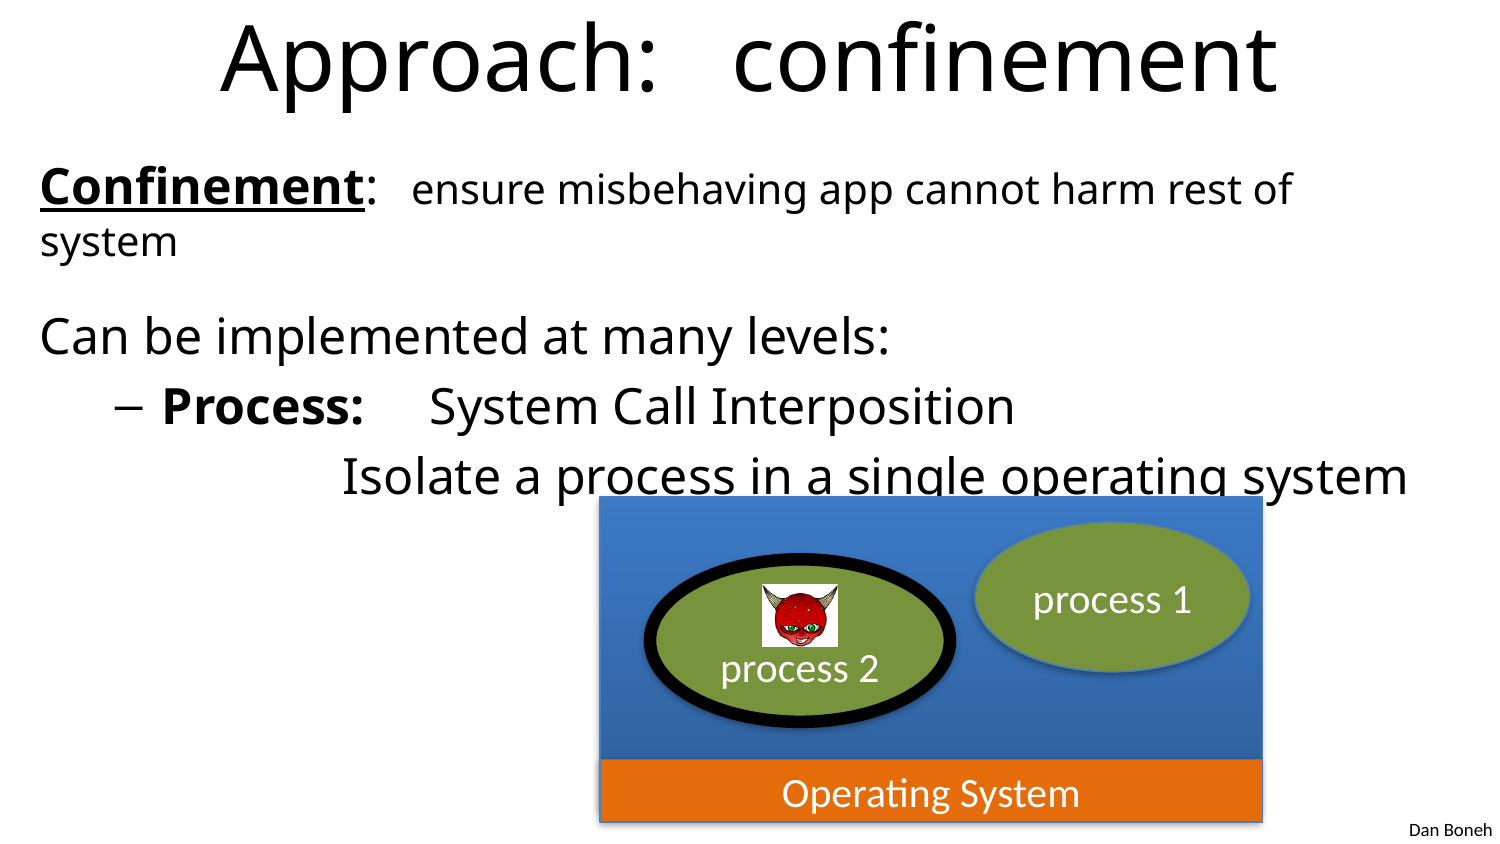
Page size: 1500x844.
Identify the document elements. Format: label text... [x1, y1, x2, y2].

picture [761, 584, 838, 647]
text_box [599, 496, 1263, 759]
text_box process 1 [974, 521, 1251, 673]
list Confinement: ensure misbehaving app cannot harm rest of system Can be implemented at many levels: Process: System Call Interposition Isolate a process in a single operating system [24, 146, 1450, 841]
text_box process 2 [649, 558, 951, 723]
title Approach: confinement [75, 0, 1425, 125]
text_box Operating System [599, 759, 1263, 823]
